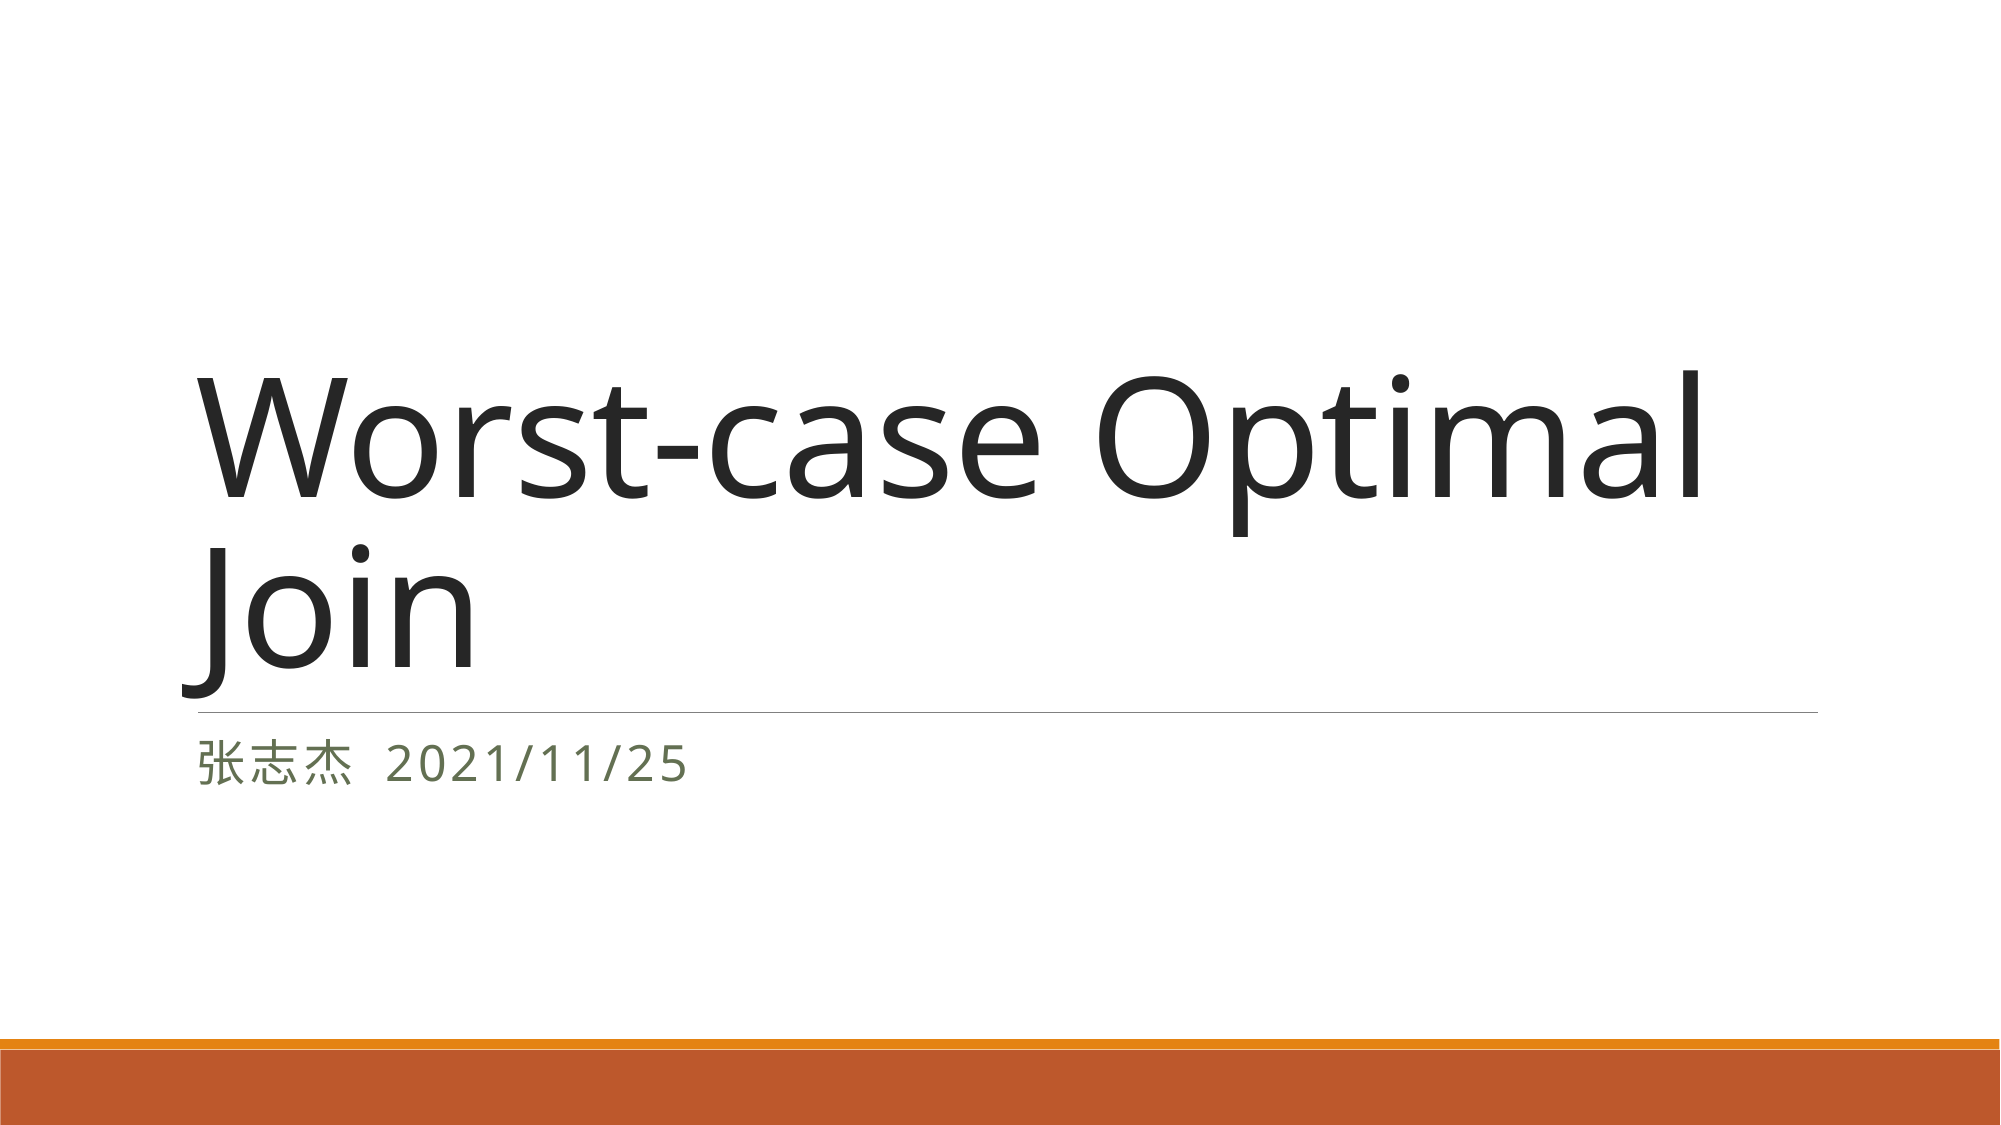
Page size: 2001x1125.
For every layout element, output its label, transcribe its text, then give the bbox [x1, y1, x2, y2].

title Worst-case Optimal Join [180, 124, 1830, 710]
subtitle 张志杰 2021/11/25 [180, 730, 1831, 919]
